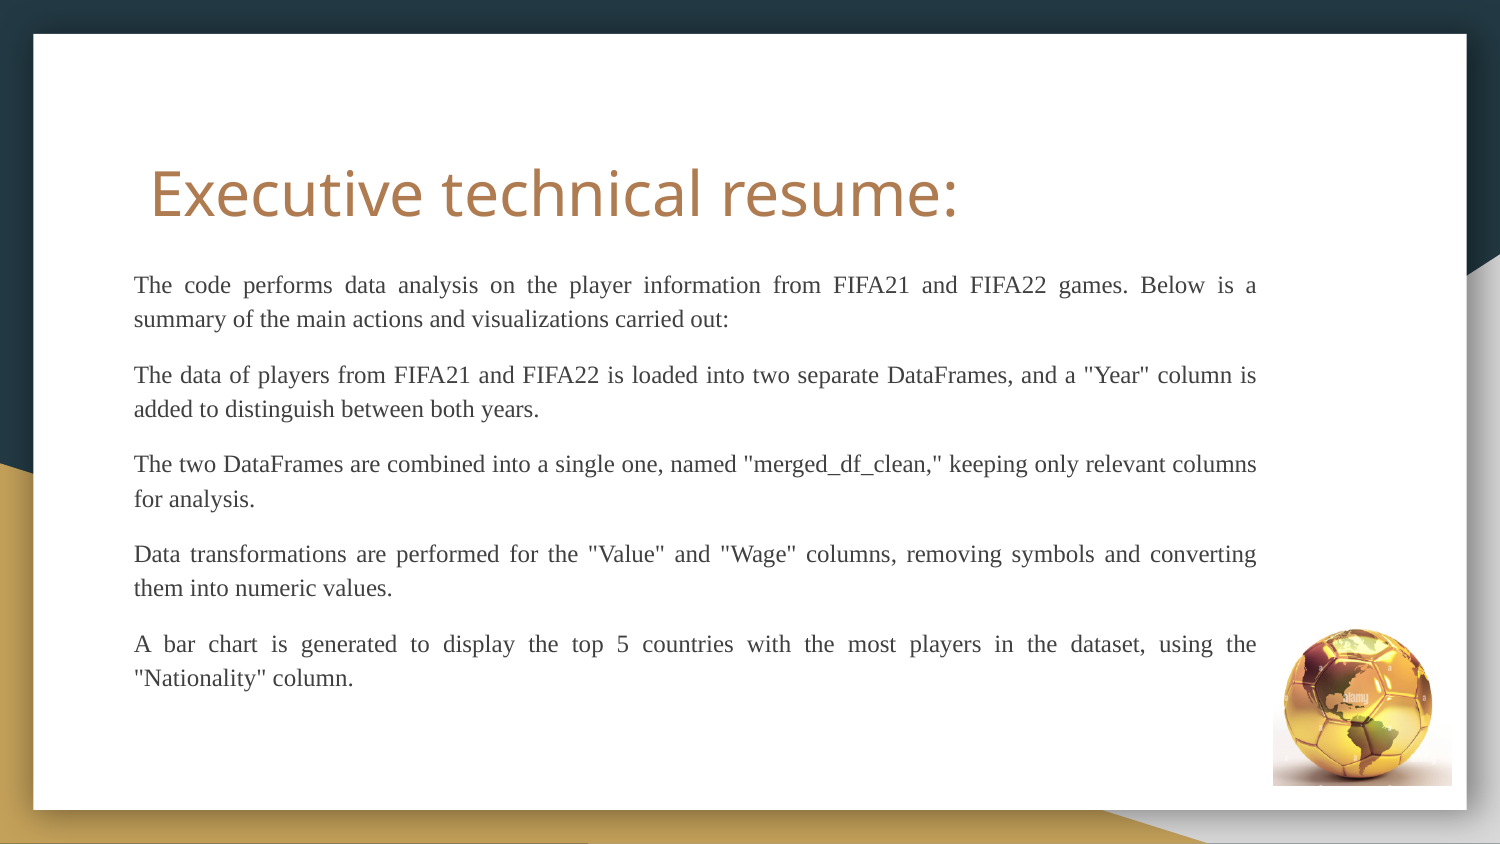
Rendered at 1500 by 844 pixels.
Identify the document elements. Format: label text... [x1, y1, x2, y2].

title Executive technical resume: [134, 138, 1366, 296]
picture [1273, 625, 1452, 786]
list The code performs data analysis on the player information from FIFA21 and FIFA22 games. Below is a summary of the main actions and visualizations carried out: The data of players from FIFA21 and FIFA22 is loaded into two separate DataFrames, and a "Year" column is added to distinguish between both years. The two DataFrames are combined into a single one, named "merged_df_clean," keeping only relevant columns for analysis. Data transformations are performed for the "Value" and "Wage" columns, removing symbols and converting them into numeric values. A bar chart is generated to display the top 5 countries with the most players in the dataset, using the "Nationality" column. [118, 248, 1274, 595]
